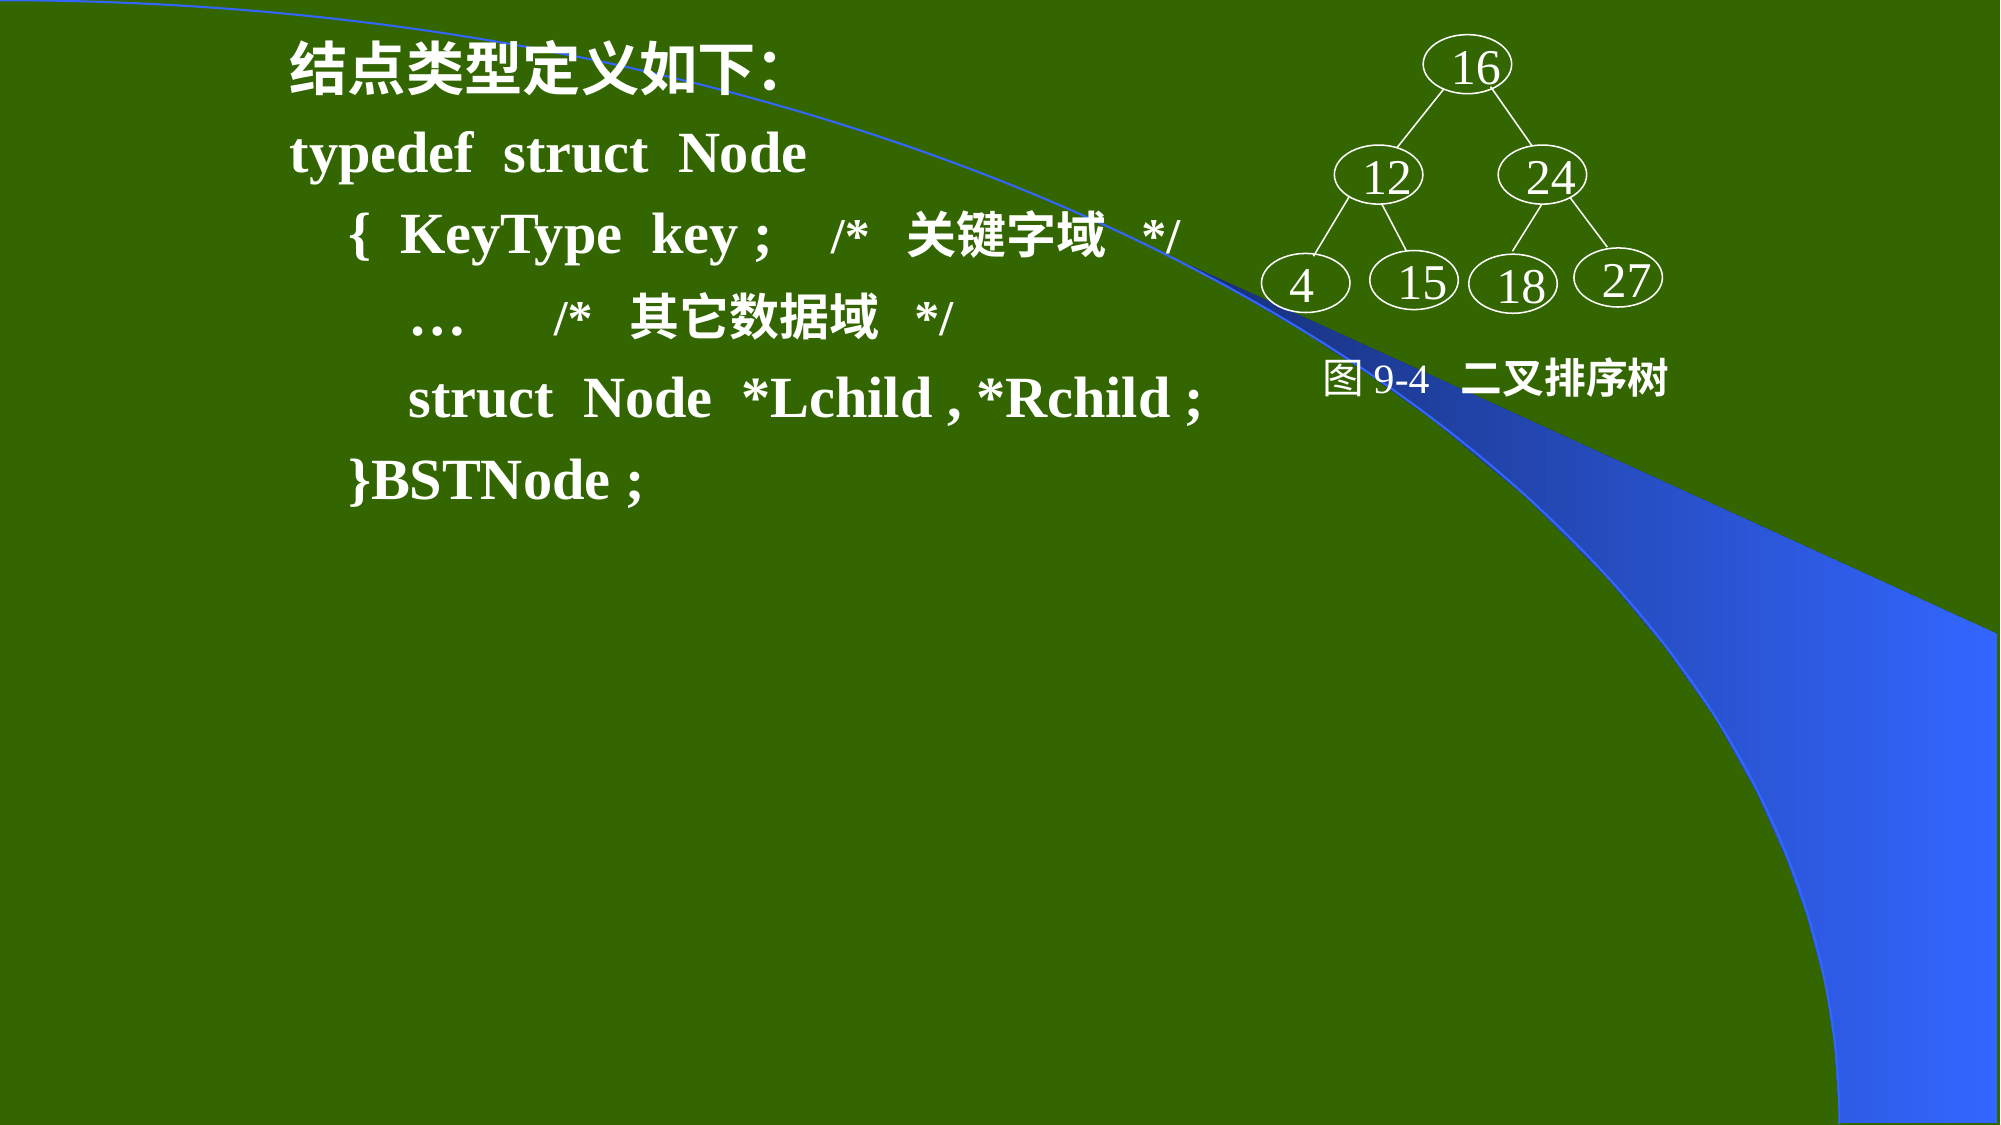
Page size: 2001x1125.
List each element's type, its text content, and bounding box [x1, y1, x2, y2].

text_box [1261, 34, 1663, 404]
text_box 结点类型定义如下： typedef struct Node { KeyType key ; /* 关键字域 */ … /* 其它数据域 */ struct Node *Lchild , *Rchild ; }BSTNode ; [275, 24, 1225, 525]
